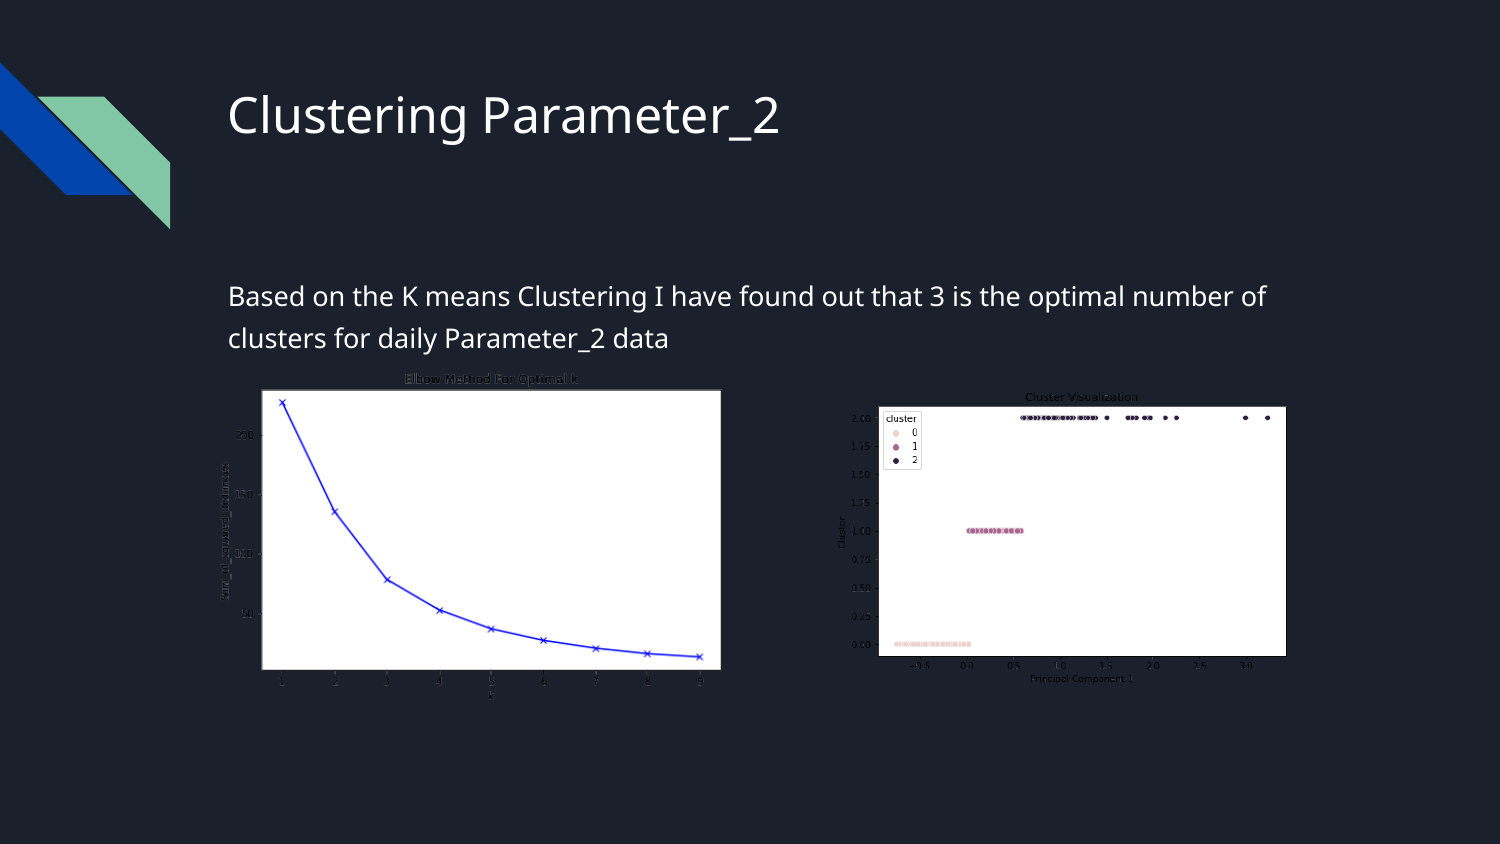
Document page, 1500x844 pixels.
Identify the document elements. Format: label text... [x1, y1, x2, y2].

picture [212, 366, 727, 709]
picture [831, 385, 1292, 690]
list Based on the K means Clustering I have found out that 3 is the optimal number of clusters for daily Parameter_2 data [212, 257, 1368, 735]
title Clustering Parameter_2 [212, 64, 1368, 215]
